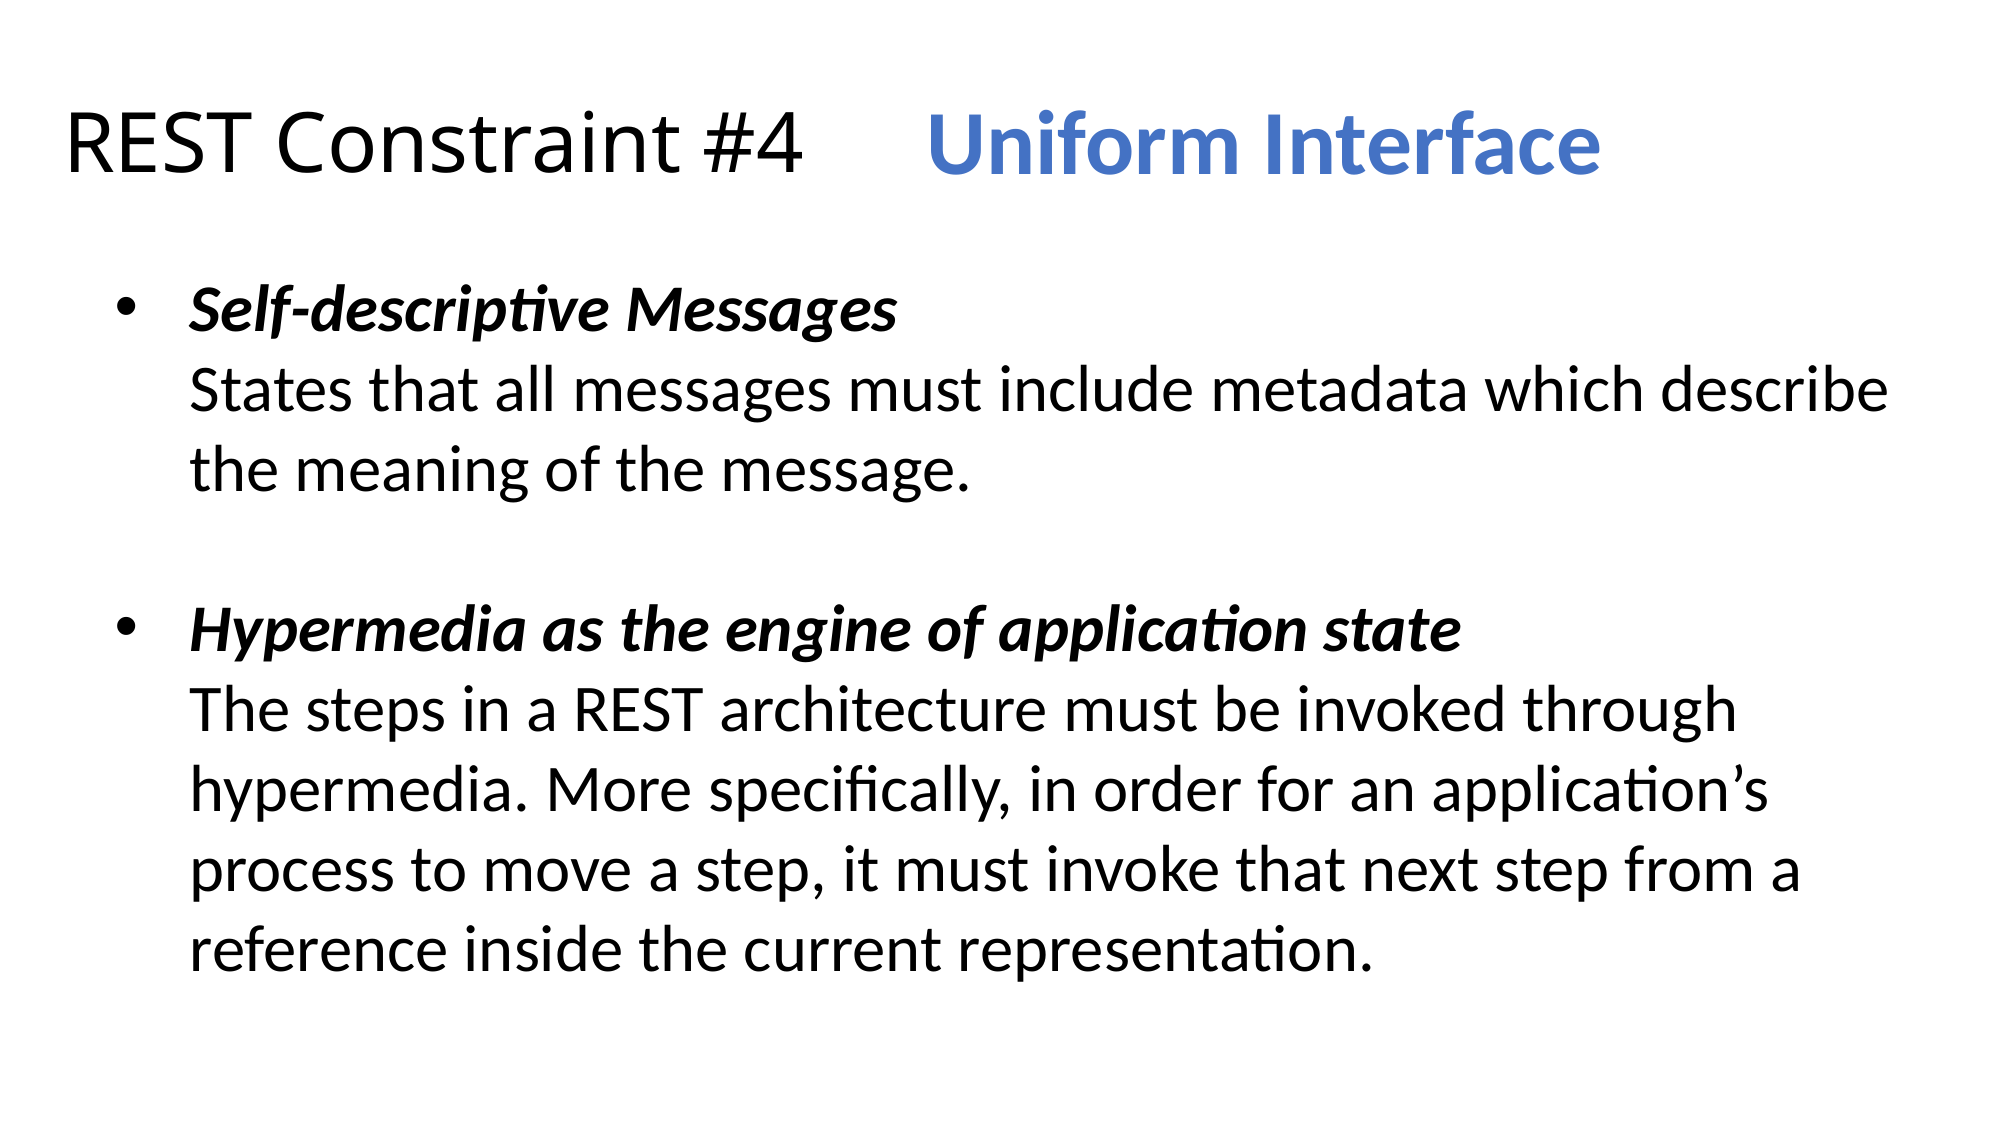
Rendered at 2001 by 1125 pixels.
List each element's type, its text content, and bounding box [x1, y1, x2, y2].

text_box Self-descriptive Messages States that all messages must include metadata which describe the meaning of the message. Hypermedia as the engine of application state The steps in a REST architecture must be invoked through hypermedia. More specifically, in order for an application’s process to move a step, it must invoke that next step from a reference inside the current representation. [99, 257, 1976, 993]
text_box REST Constraint #4 [16, 45, 852, 233]
text_box Uniform Interface [911, 75, 1618, 201]
